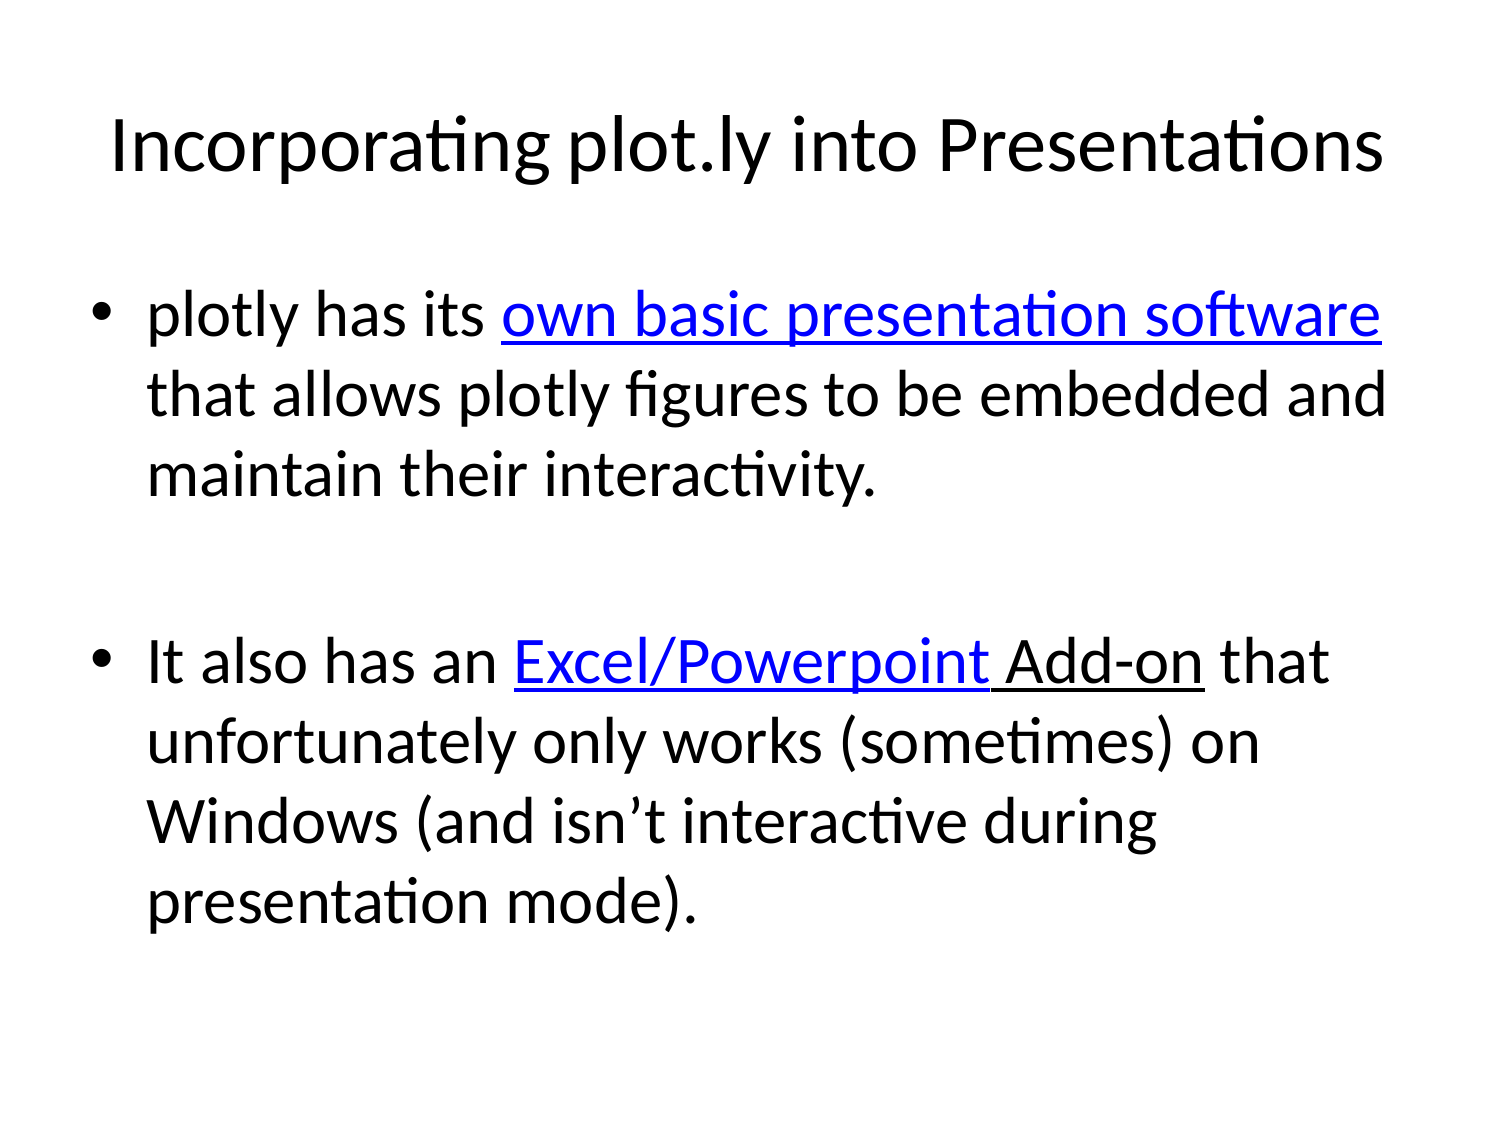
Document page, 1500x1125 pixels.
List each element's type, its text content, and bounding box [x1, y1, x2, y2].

list plotly has its own basic presentation software that allows plotly figures to be embedded and maintain their interactivity. It also has an Excel/Powerpoint Add-on that unfortunately only works (sometimes) on Windows (and isn’t interactive during presentation mode). [75, 262, 1425, 1005]
title Incorporating plot.ly into Presentations [22, 45, 1475, 233]
